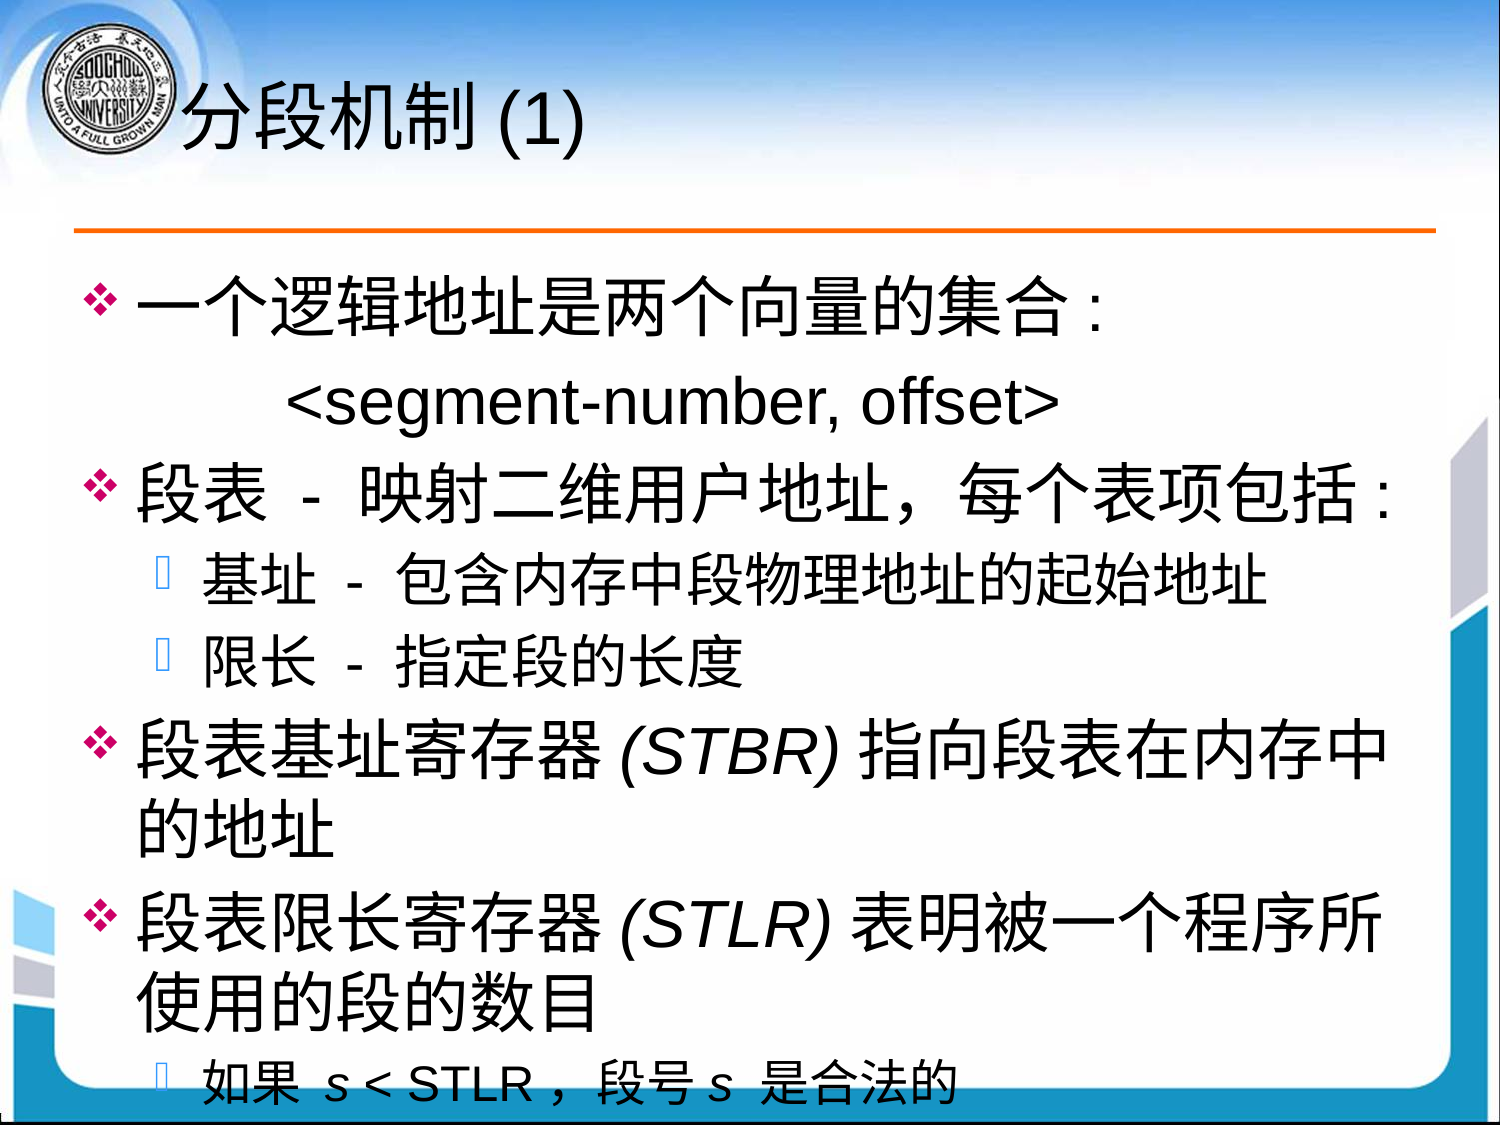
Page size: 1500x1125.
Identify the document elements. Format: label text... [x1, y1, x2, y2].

picture [0, 0, 1500, 1125]
list 一个逻辑地址是两个向量的集合: <segment-number, offset> 段表 - 映射二维用户地址，每个表项包括: 基址 - 包含内存中段物理地址的起始地址 限长 - 指定段的长度 段表基址寄存器(STBR)指向段表在内存中的地址 段表限长寄存器(STLR)表明被一个程序所使用的段的数目 如果 s < STLR，段号s 是合法的 [64, 257, 1437, 1021]
title 分段机制(1) [163, 61, 1393, 177]
